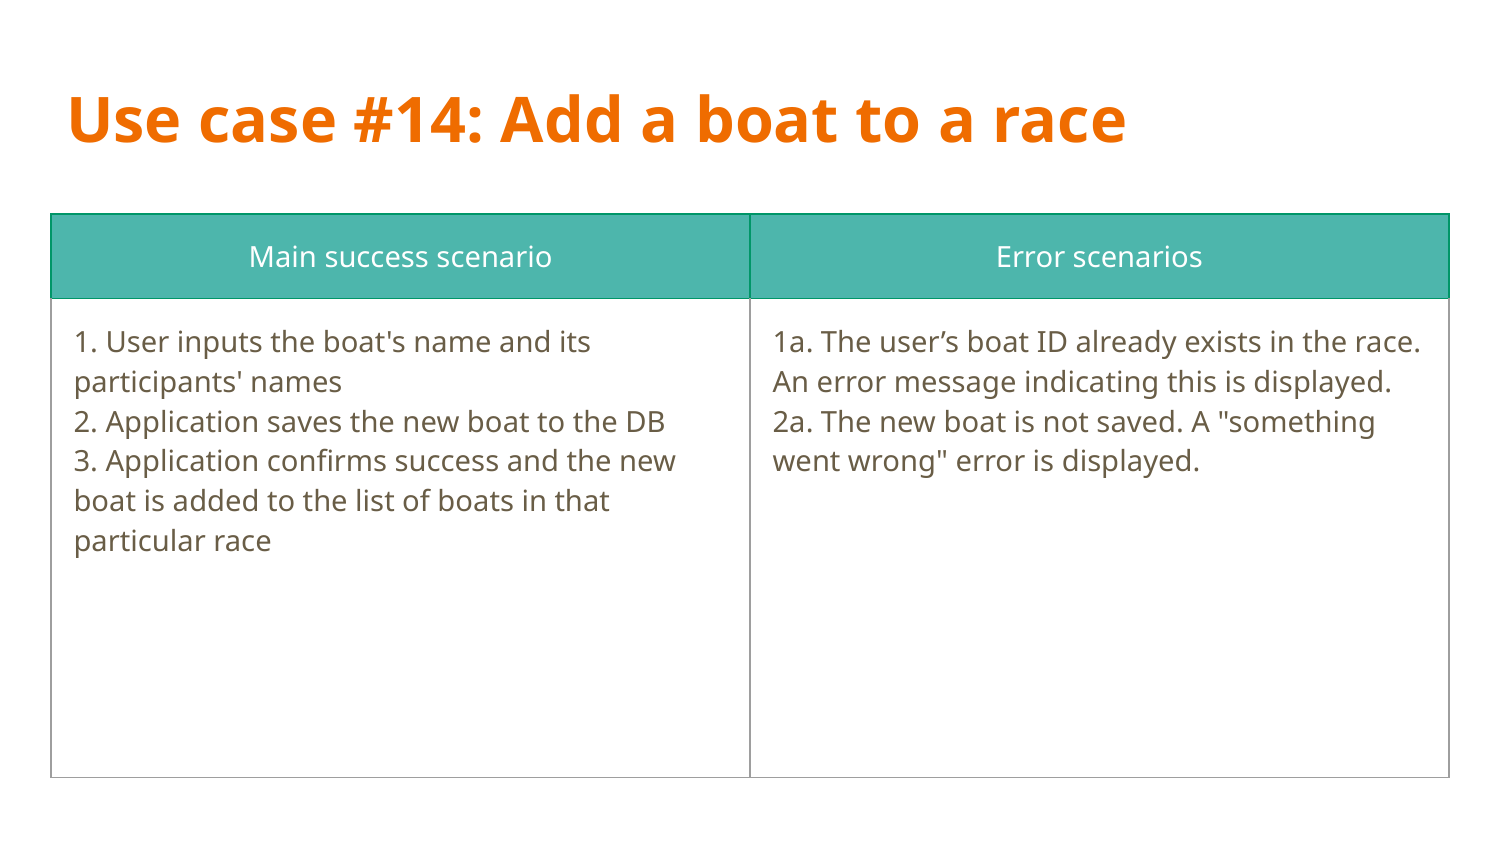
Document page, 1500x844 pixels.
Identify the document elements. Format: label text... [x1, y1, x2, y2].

table_header Error scenarios [751, 215, 1448, 298]
table_cell 1. User inputs the boat's name and its participants' names 2. Application saves the new boat to the DB 3. Application confirms success and the new boat is added to the list of boats in that particular race [52, 299, 749, 777]
table_header Main success scenario [52, 215, 749, 298]
table_cell 1a. The user’s boat ID already exists in the race. An error message indicating this is displayed. 2a. The new boat is not saved. A "something went wrong" error is displayed. [751, 299, 1448, 777]
title Use case #14: Add a boat to a race [51, 60, 1449, 177]
